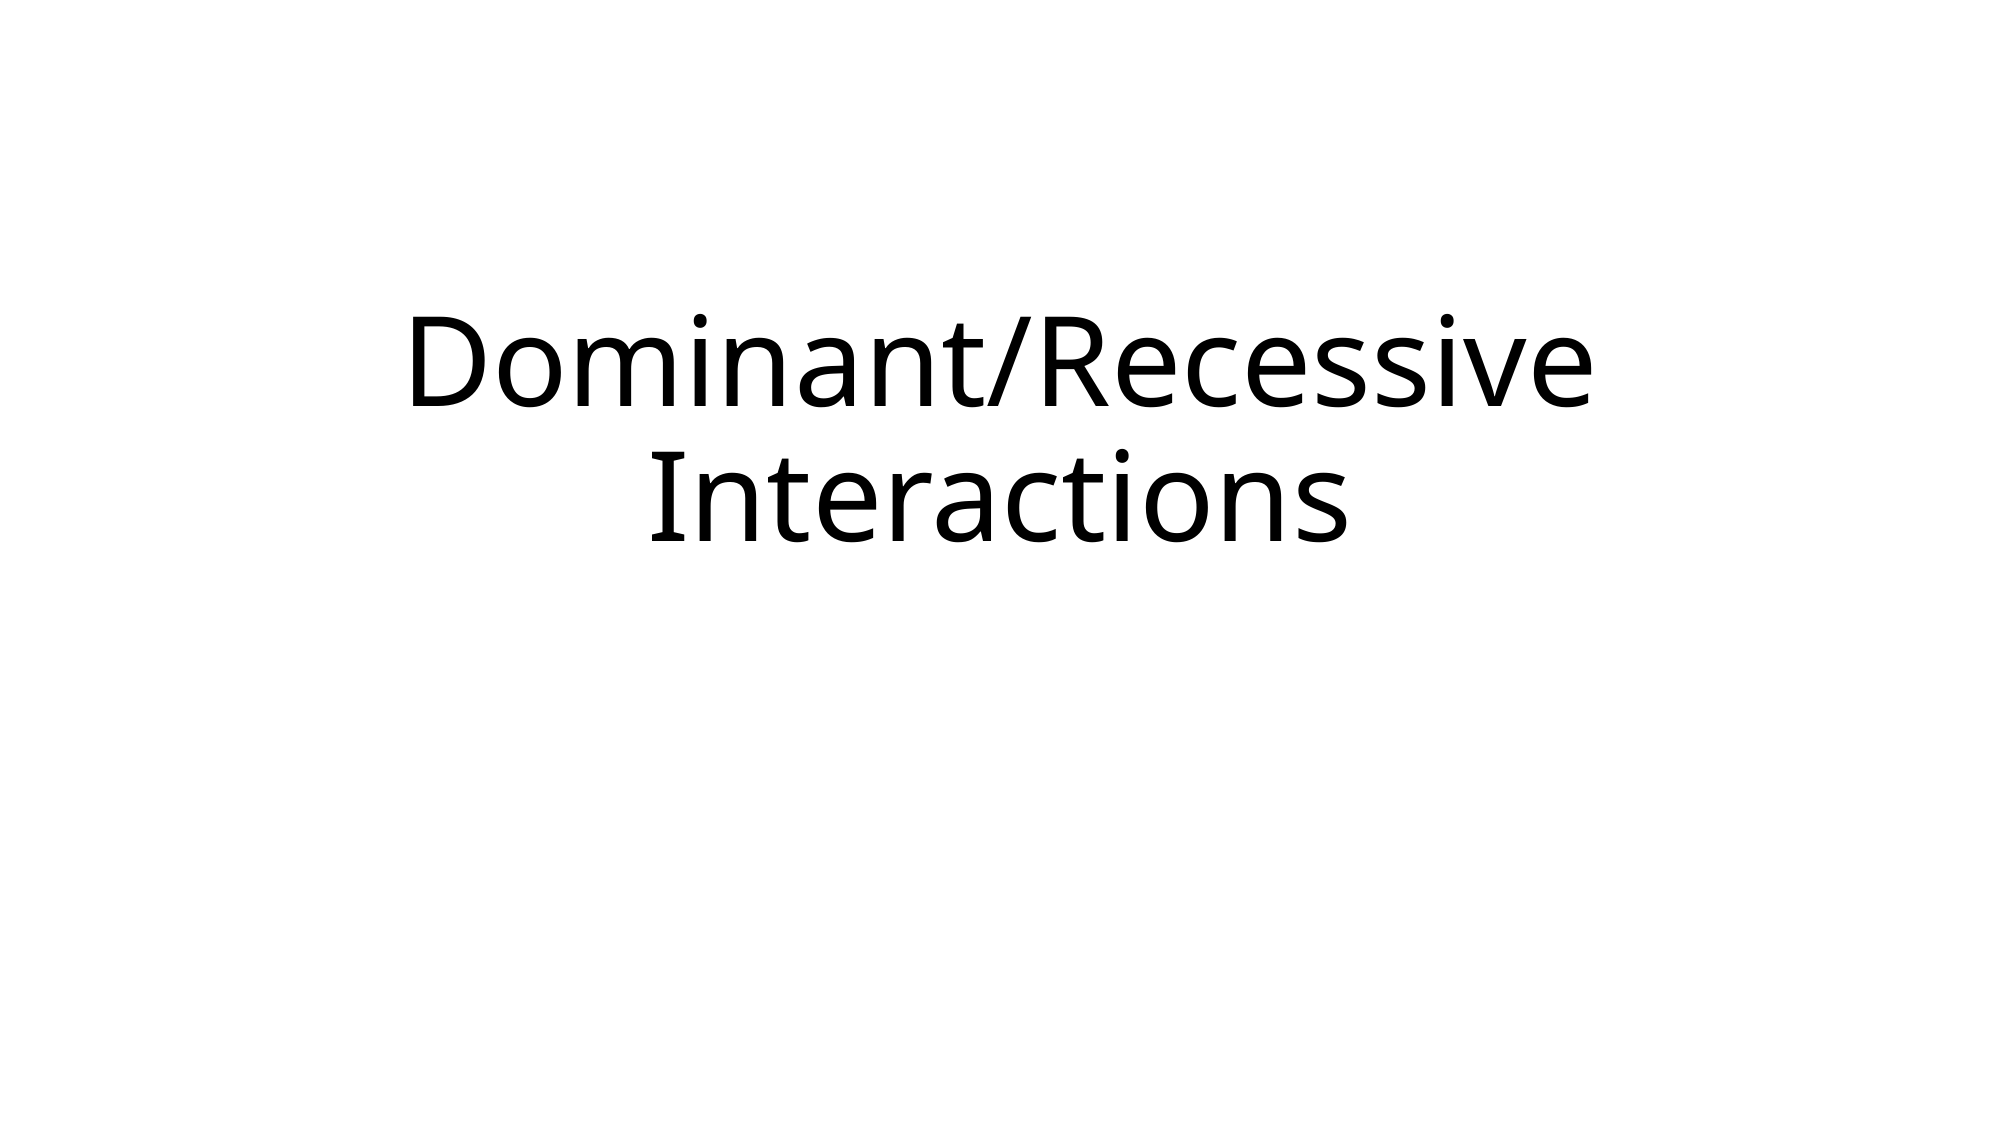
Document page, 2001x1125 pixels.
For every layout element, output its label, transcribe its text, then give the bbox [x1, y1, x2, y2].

title Dominant/Recessive Interactions [249, 184, 1750, 576]
